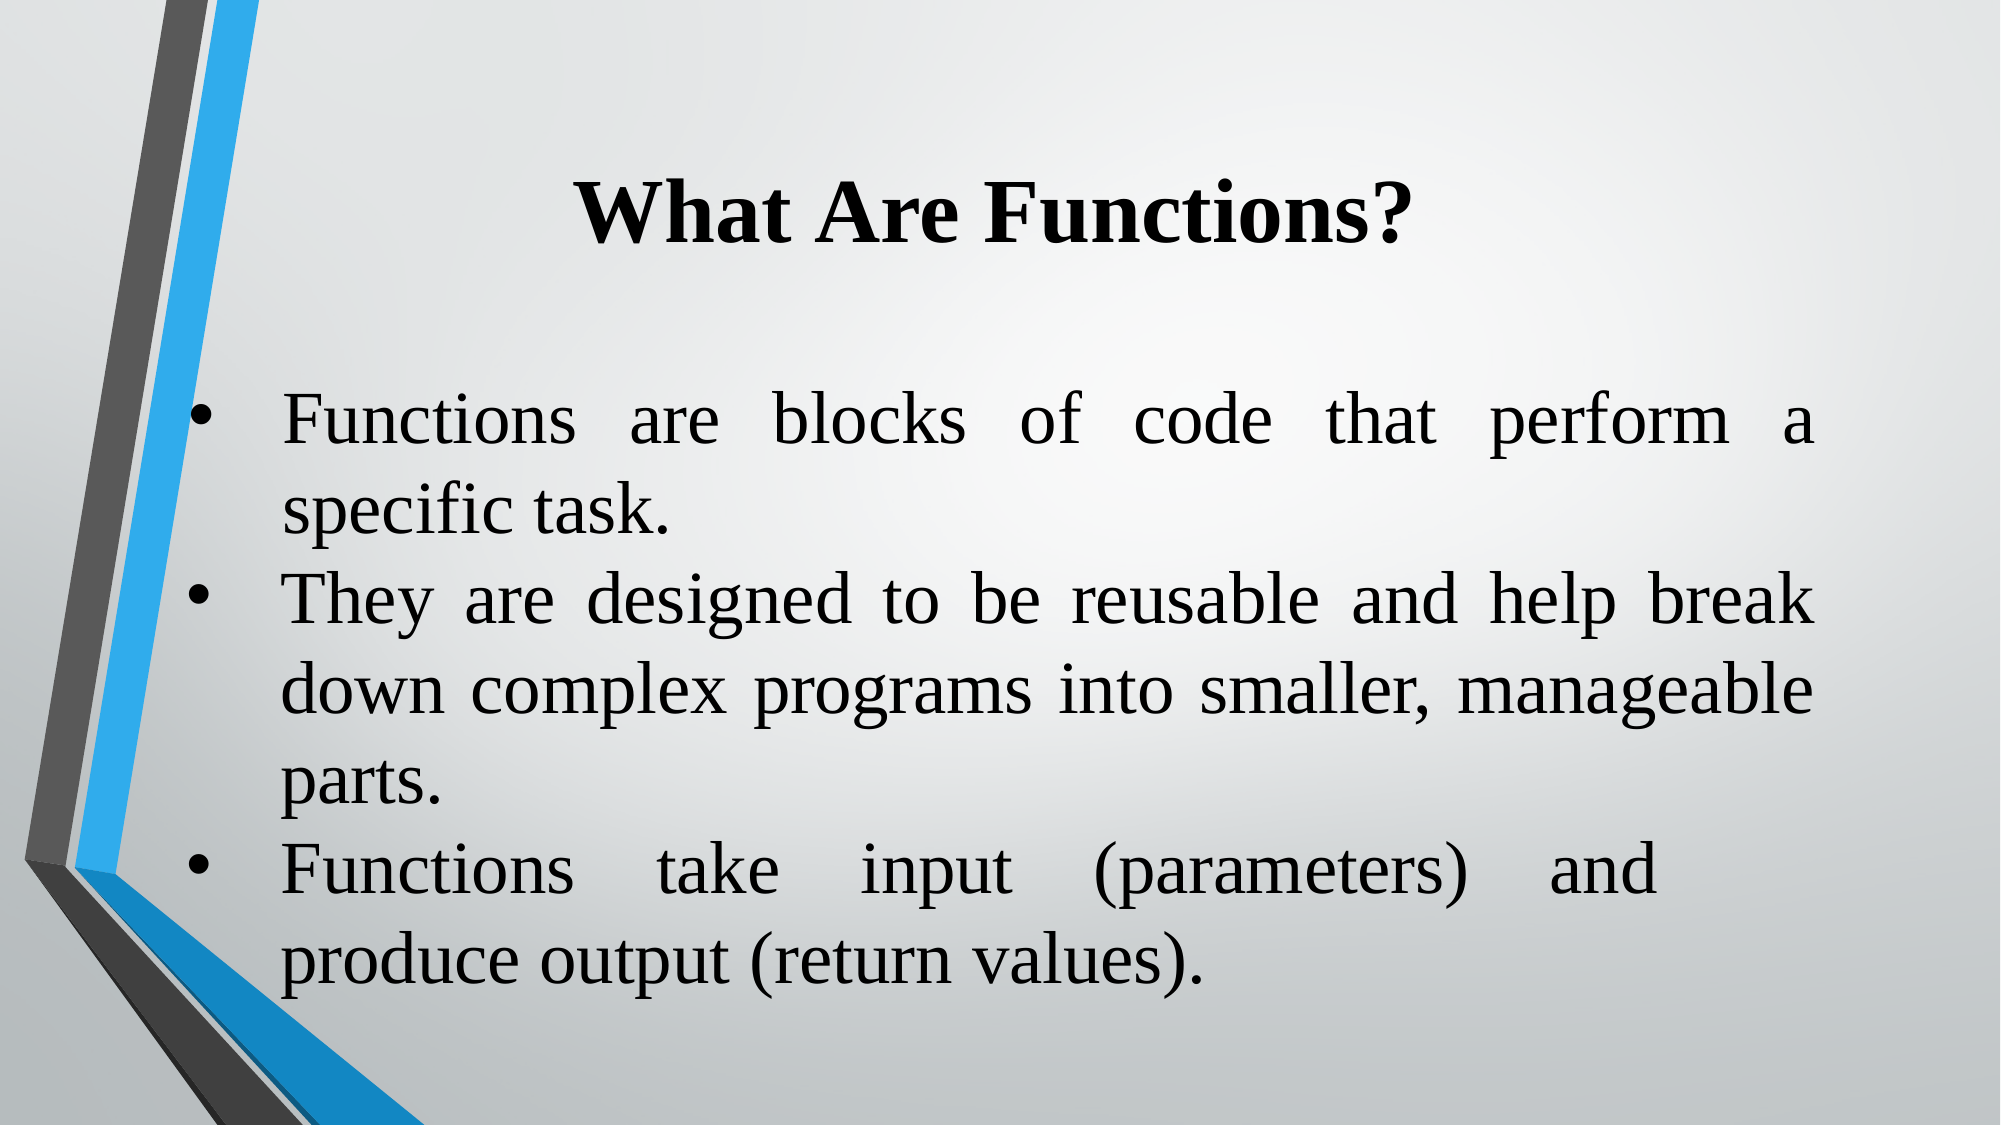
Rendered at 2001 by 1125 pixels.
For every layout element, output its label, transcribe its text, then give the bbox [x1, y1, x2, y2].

text_box Functions are blocks of code that perform a specific task. They are designed to be reusable and help break down complex programs into smaller, manageable parts. Functions take input (parameters) and produce output (return values). [186, 366, 1816, 999]
text_box What Are Functions? [557, 143, 1443, 269]
